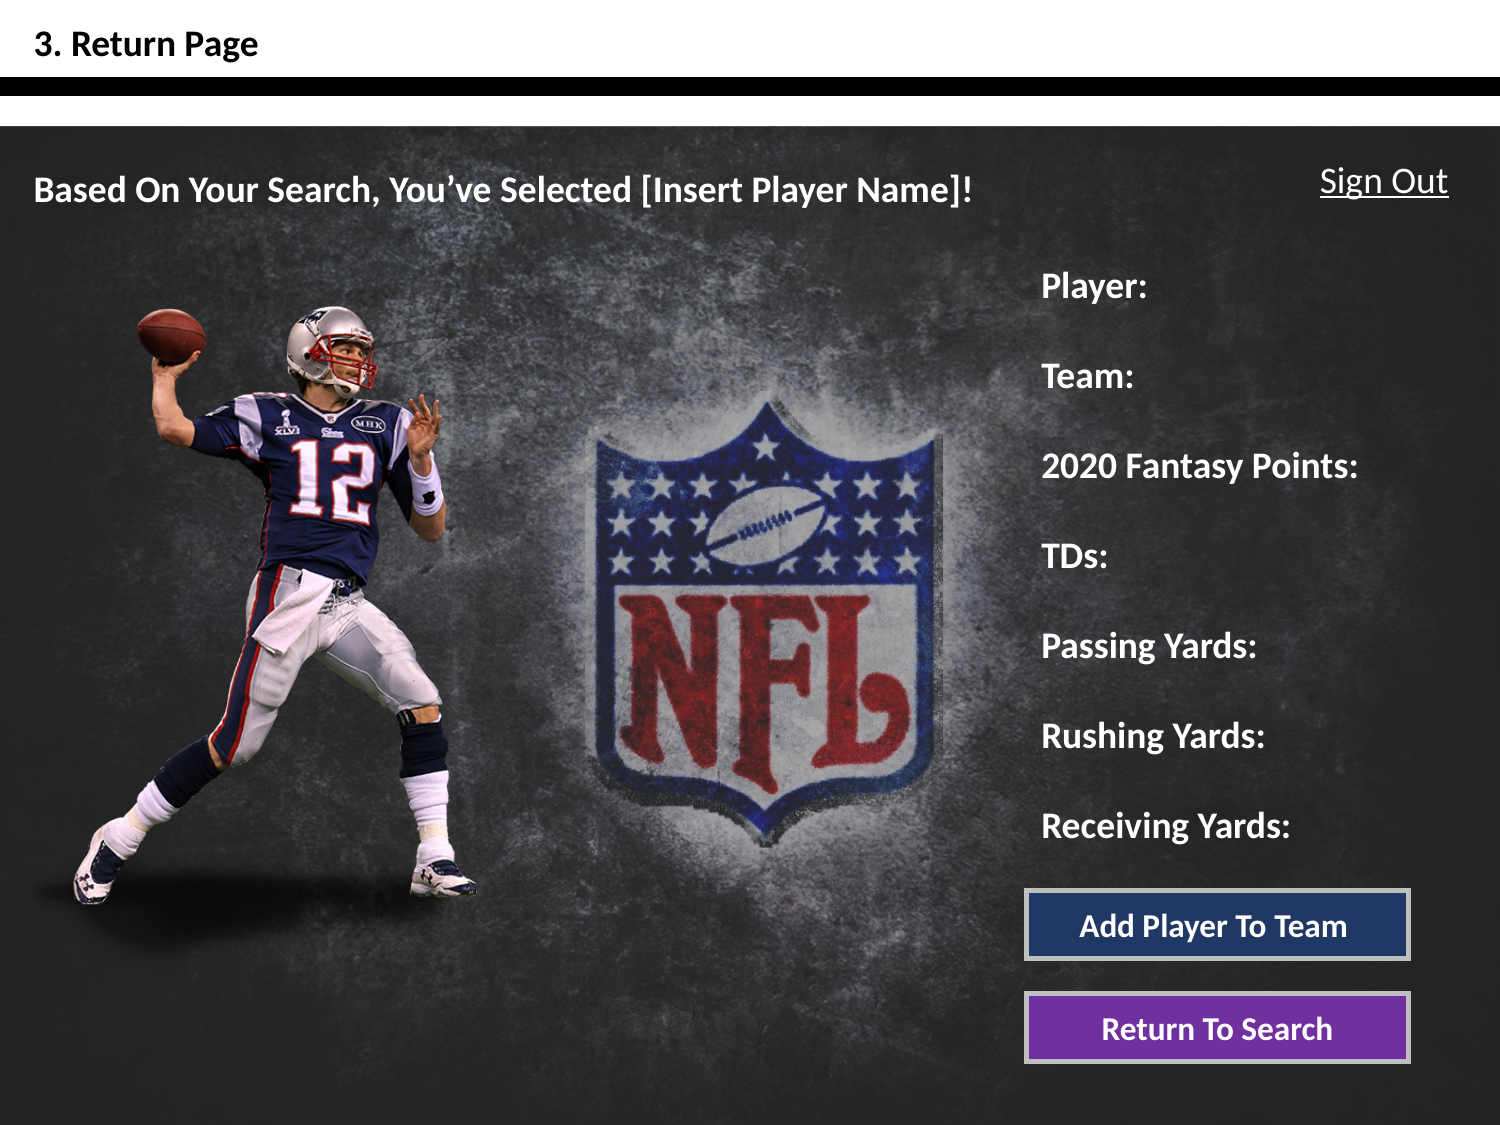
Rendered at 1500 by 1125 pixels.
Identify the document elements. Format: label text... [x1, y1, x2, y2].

text_box 3. Return Page [18, 11, 963, 72]
picture [0, 126, 1500, 1125]
text_box [0, 76, 1500, 97]
